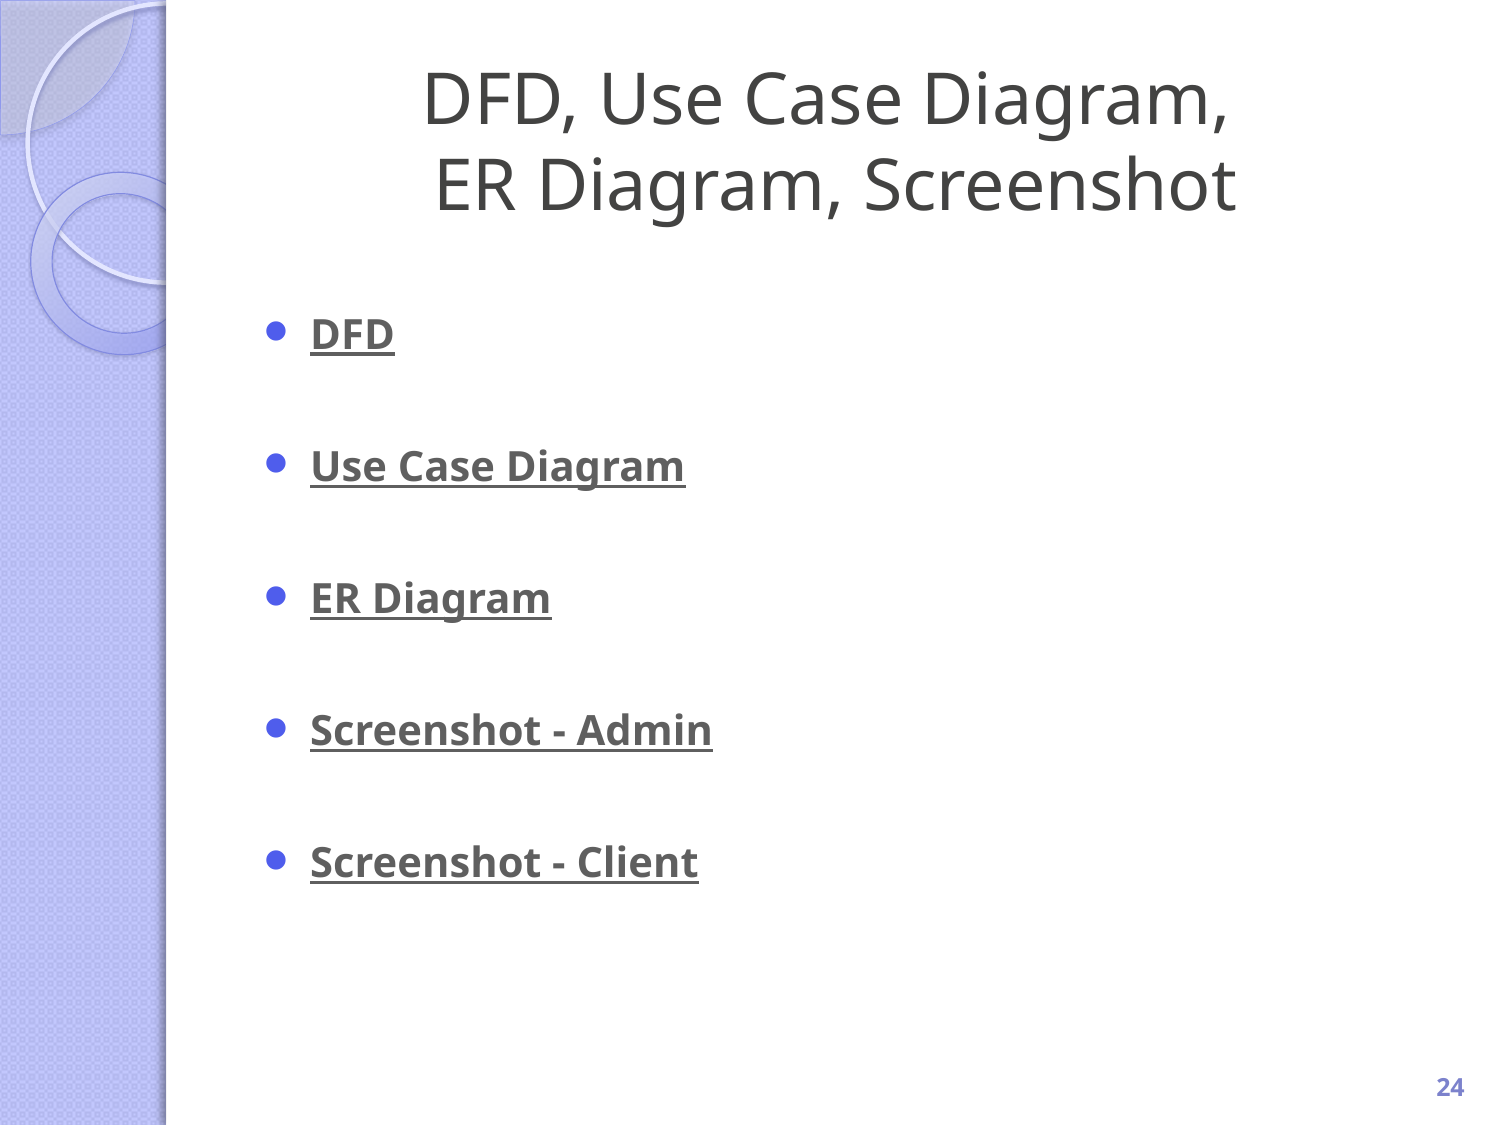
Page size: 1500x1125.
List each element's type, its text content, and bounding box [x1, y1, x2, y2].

list DFD Use Case Diagram ER Diagram Screenshot - Admin Screenshot - Client [235, 237, 1436, 1025]
slide_number 24 [1413, 1034, 1488, 1113]
title DFD, Use Case Diagram, ER Diagram, Screenshot [235, 45, 1436, 233]
